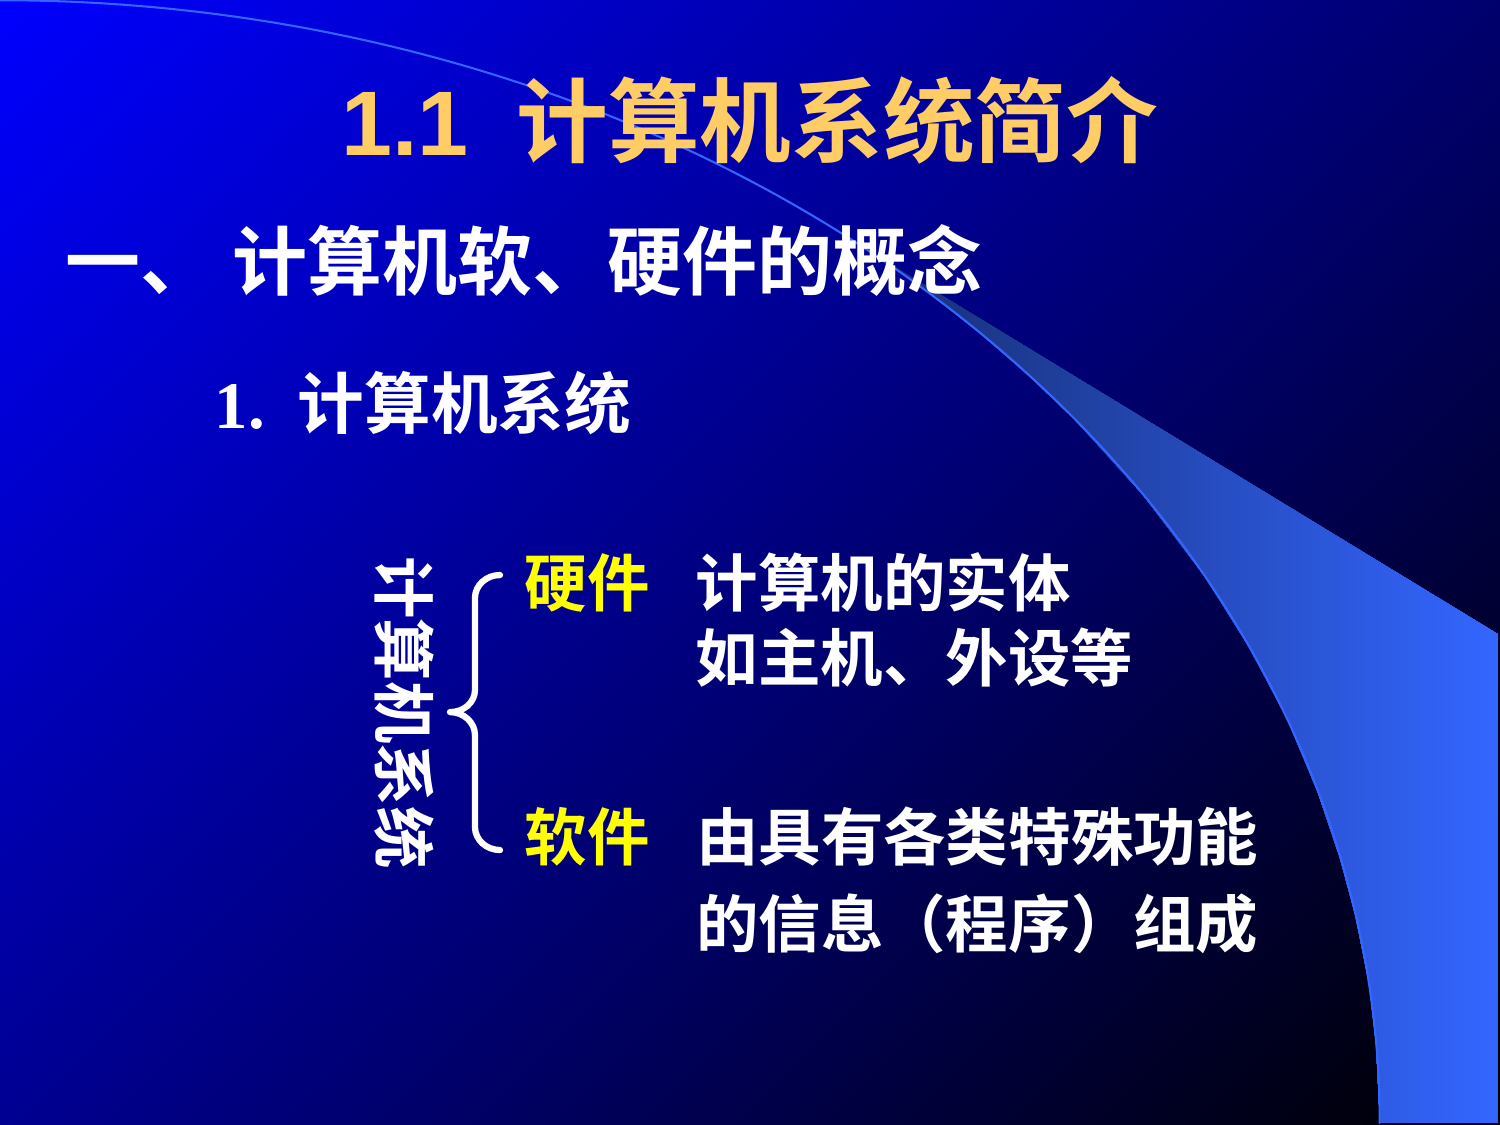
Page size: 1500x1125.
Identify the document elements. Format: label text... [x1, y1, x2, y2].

text_box 由具有各类特殊功能 的信息（程序）组成 [681, 790, 1274, 968]
text_box 计算机的实体 如主机、外设等 [681, 536, 1149, 702]
text_box 一、 计算机软、硬件的概念 [50, 207, 998, 312]
text_box [450, 575, 501, 851]
text_box 1. 计算机系统 [200, 354, 1000, 450]
title 1.1 计算机系统简介 [112, 24, 1388, 213]
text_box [509, 536, 665, 881]
text_box 计算机系统 [344, 474, 450, 950]
